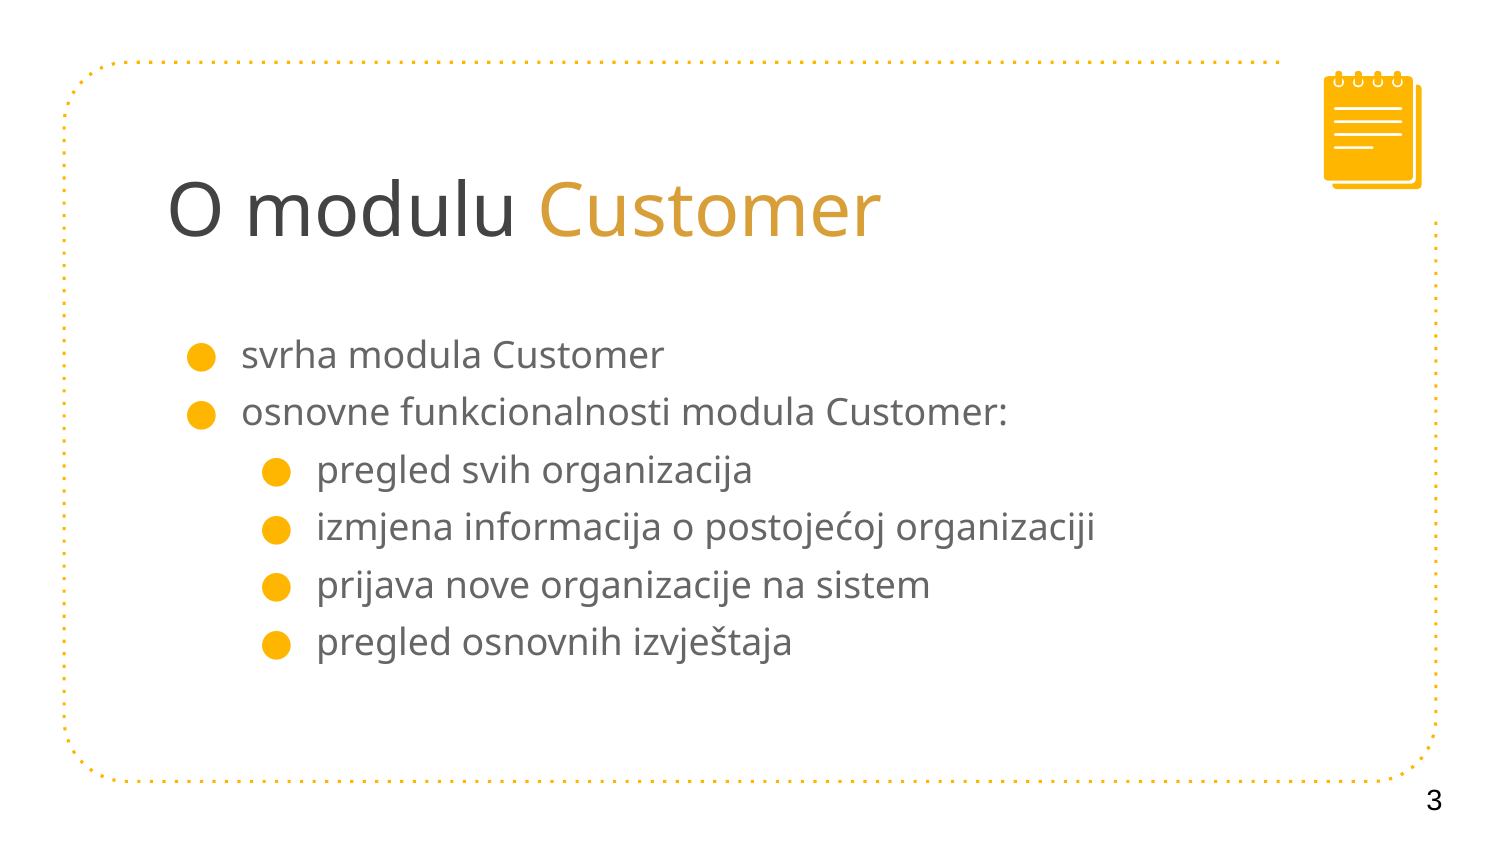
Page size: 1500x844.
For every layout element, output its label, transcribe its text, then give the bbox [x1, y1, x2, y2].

list svrha modula Customer osnovne funkcionalnosti modula Customer: pregled svih organizacija izmjena informacija o postojećoj organizaciji prijava nove organizacije na sistem pregled osnovnih izvještaja [151, 315, 1278, 704]
slide_number 3 [1411, 753, 1500, 844]
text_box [1323, 70, 1422, 190]
title O modulu Customer [151, 146, 1314, 287]
